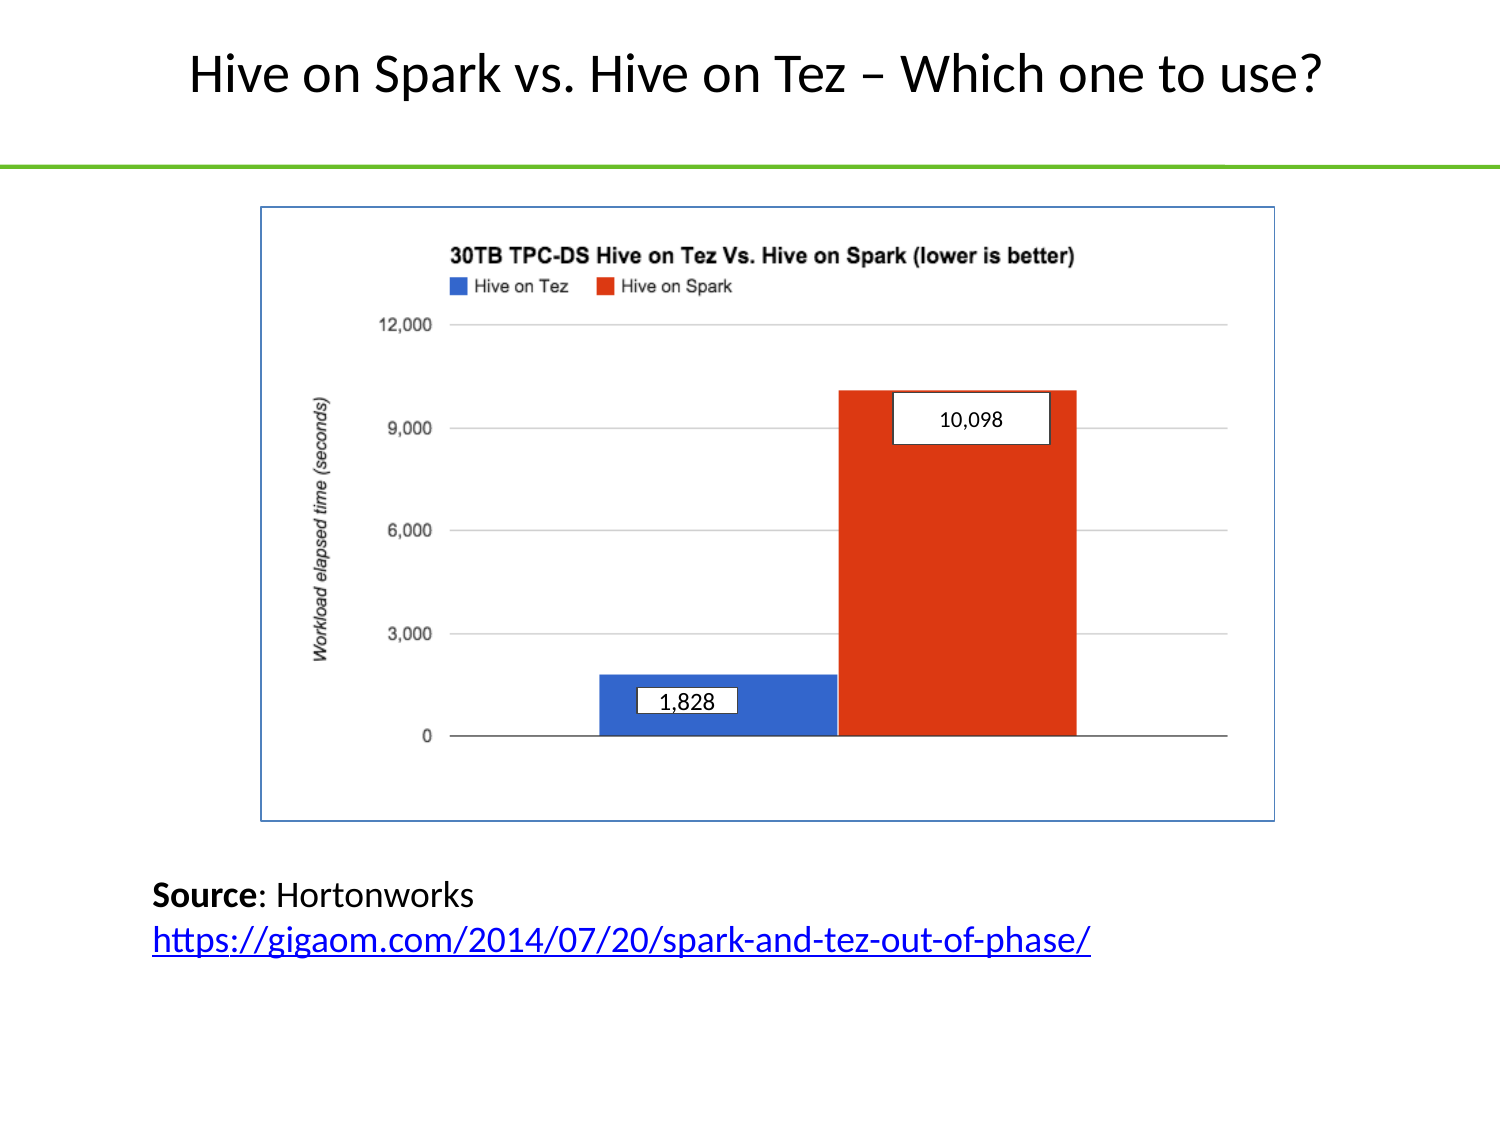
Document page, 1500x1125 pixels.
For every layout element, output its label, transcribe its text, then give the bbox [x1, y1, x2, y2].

title Hive on Spark vs. Hive on Tez – Which one to use? [75, 0, 1440, 167]
picture [261, 207, 1274, 821]
text_box Source: Hortonworks https://gigaom.com/2014/07/20/spark-and-tez-out-of-phase/ [137, 862, 1313, 1013]
